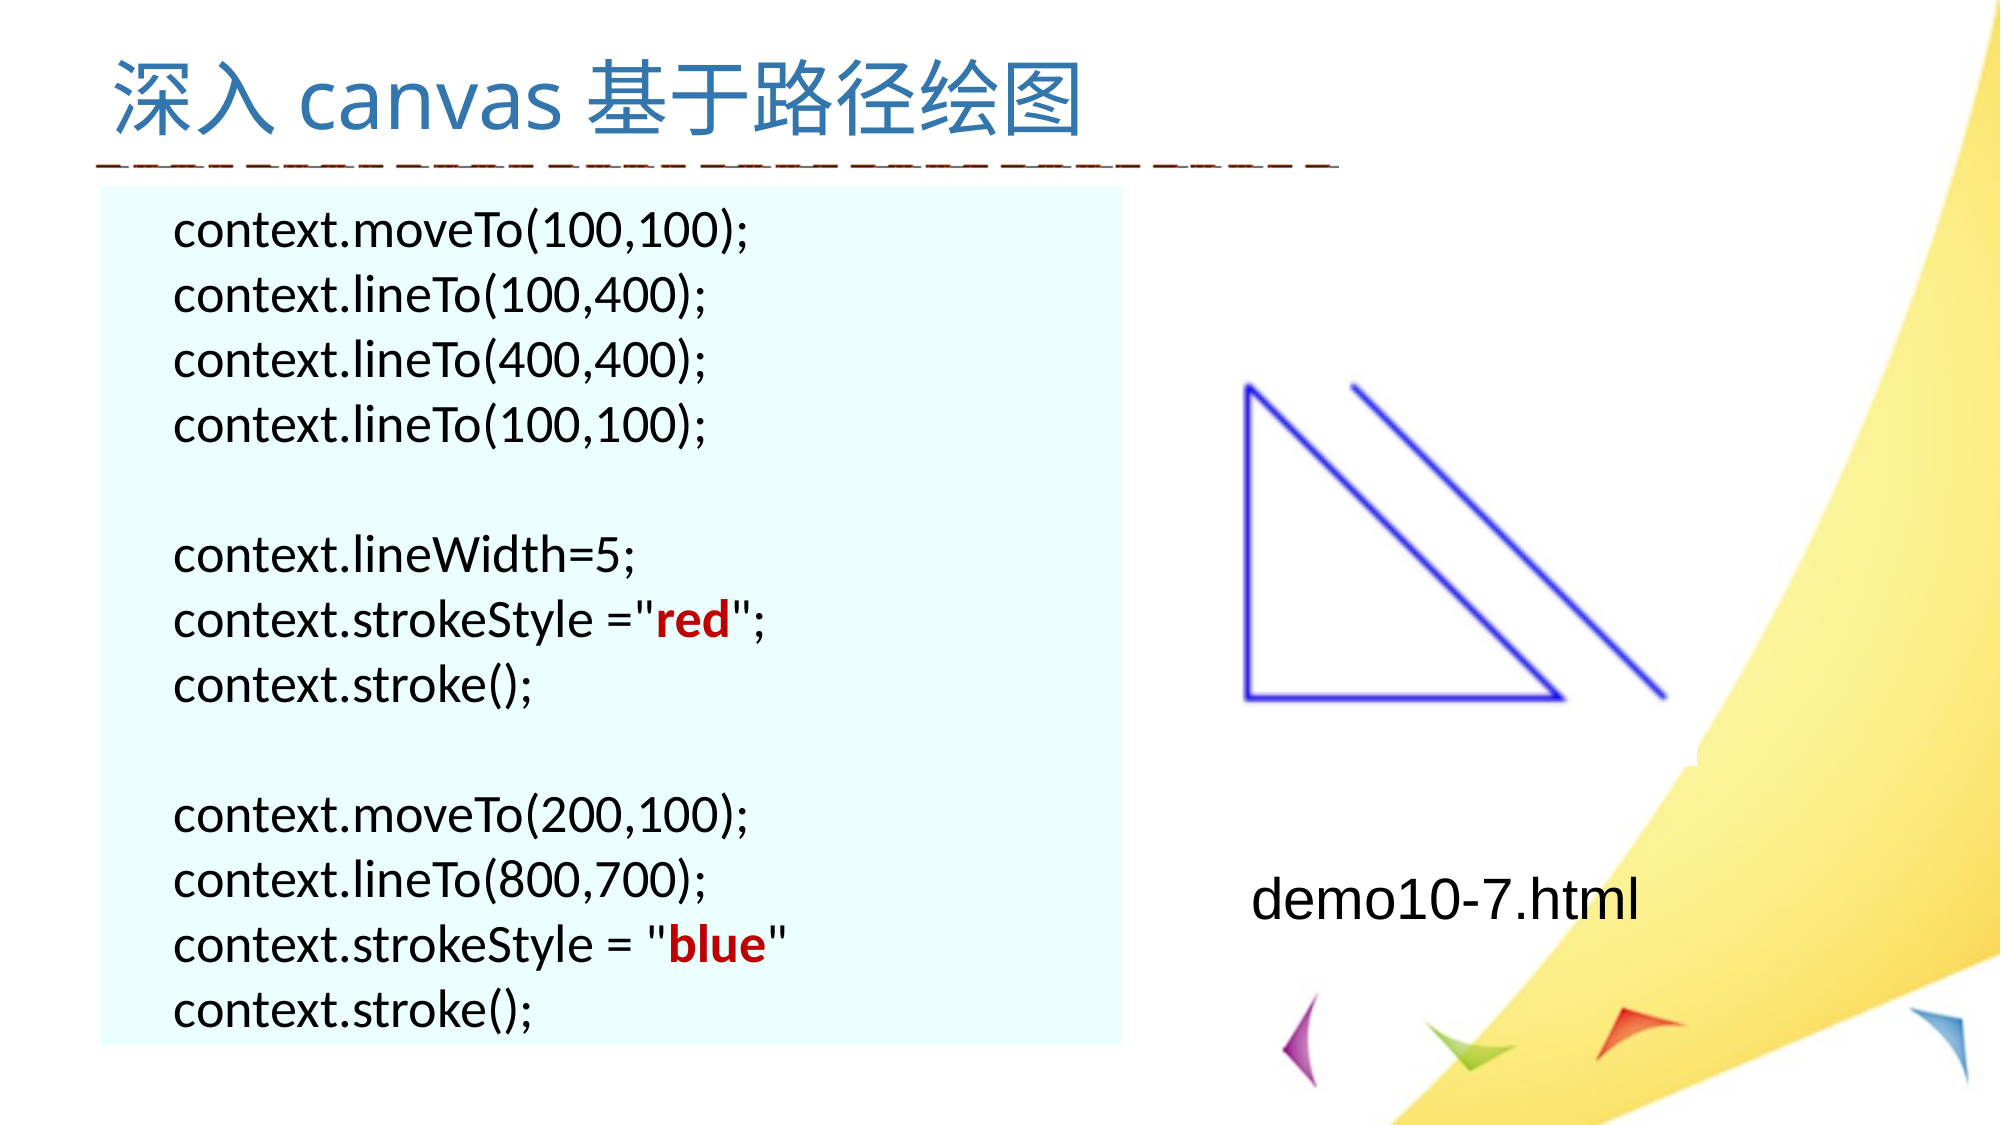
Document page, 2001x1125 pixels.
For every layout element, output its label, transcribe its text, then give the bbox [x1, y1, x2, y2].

list 深入canvas基于路径绘图 [96, 38, 1441, 141]
text_box context.moveTo(100,100); context.lineTo(100,400); context.lineTo(400,400); context.lineTo(100,100); context.lineWidth=5; context.strokeStyle ="red"; context.stroke(); context.moveTo(200,100); context.lineTo(800,700); context.strokeStyle = "blue" context.stroke(); [99, 186, 1122, 1046]
text_box demo10-7.html [1236, 853, 1741, 939]
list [1172, 313, 1697, 766]
picture [88, 0, 2000, 1125]
